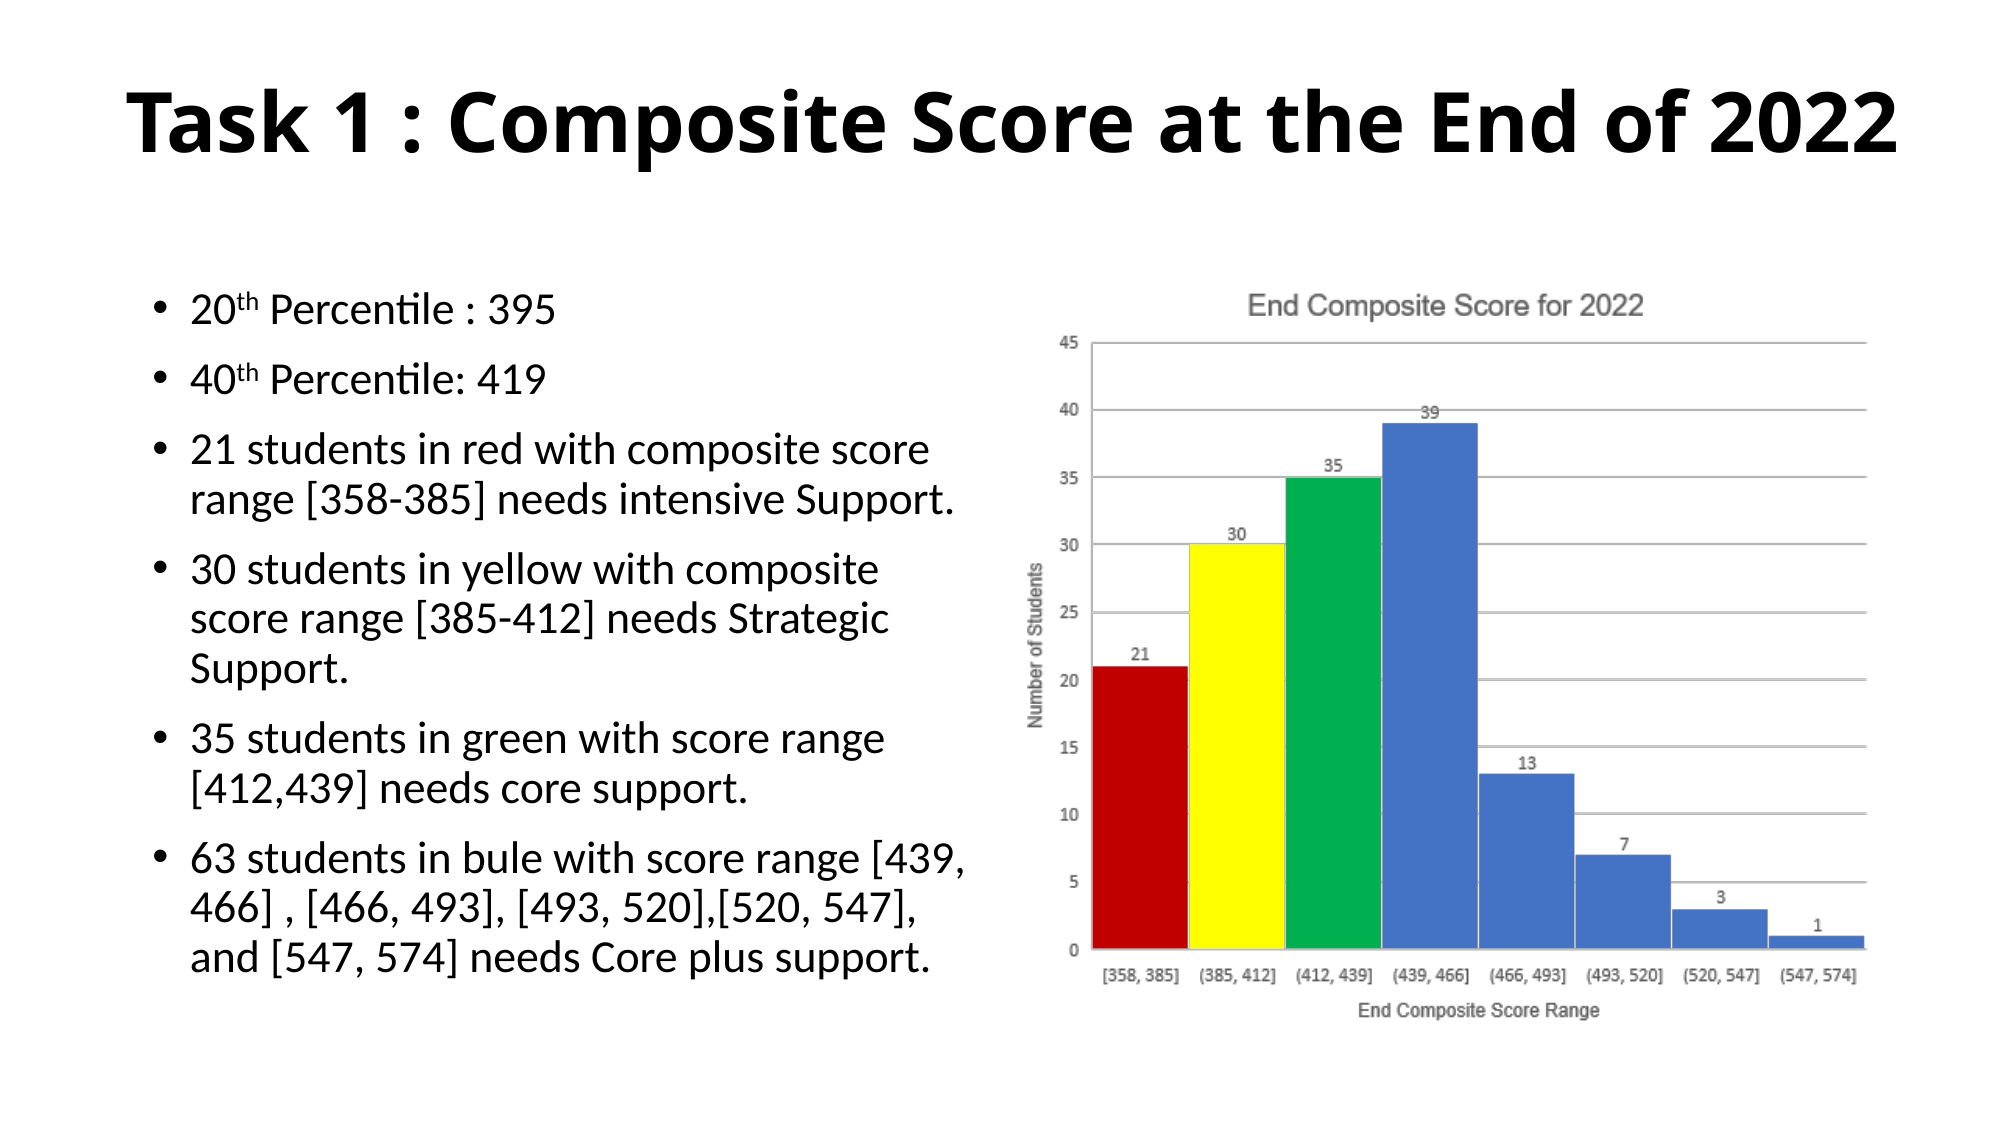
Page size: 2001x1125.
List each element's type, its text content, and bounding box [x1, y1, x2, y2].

picture [1012, 277, 1883, 1036]
title Task 1 : Composite Score at the End of 2022 [47, 39, 1978, 211]
list 20th Percentile : 395 40th Percentile: 419 21 students in red with composite score range [358-385] needs intensive Support. 30 students in yellow with composite score range [385-412] needs Strategic Support. 35 students in green with score range [412,439] needs core support. 63 students in bule with score range [439, 466] , [466, 493], [493, 520],[520, 547], and [547, 574] needs Core plus support. [137, 277, 988, 1036]
